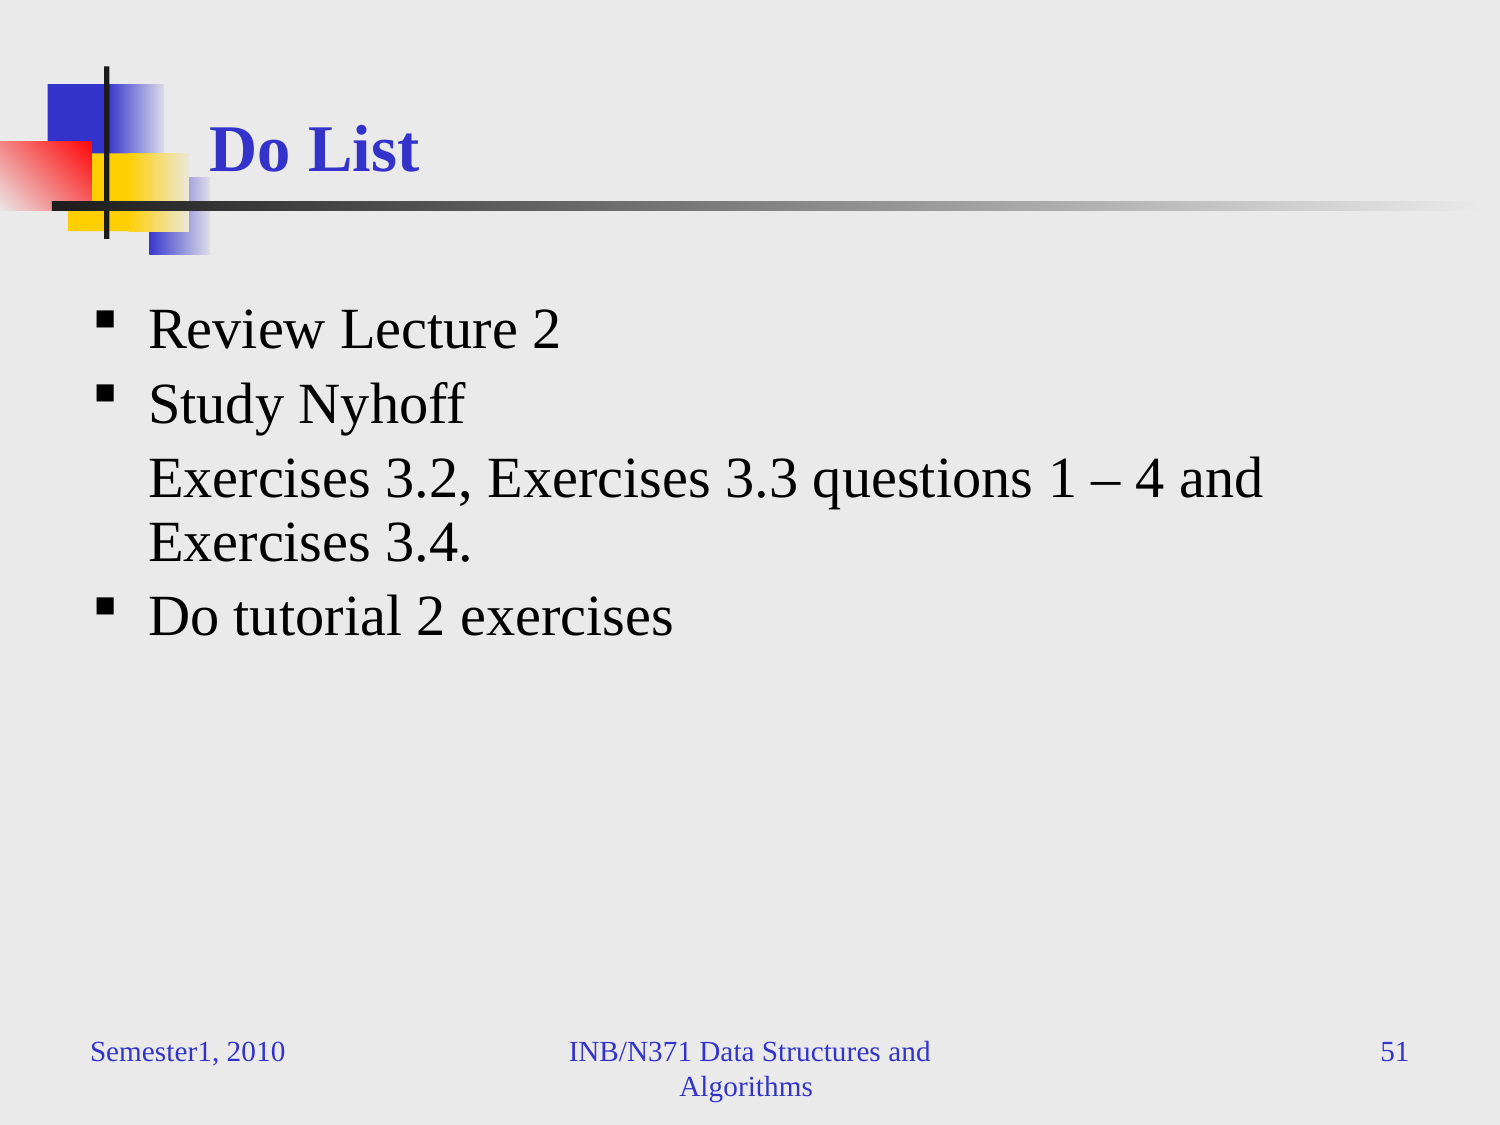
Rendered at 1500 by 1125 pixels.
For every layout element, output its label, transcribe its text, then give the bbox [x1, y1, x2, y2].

list Review Lecture 2 Study Nyhoff Exercises 3.2, Exercises 3.3 questions 1 – 4 and Exercises 3.4. Do tutorial 2 exercises [76, 290, 1400, 1012]
title Do List [194, 30, 1454, 193]
footer INB/N371 Data Structures and Algorithms [512, 1024, 988, 1103]
slide_number 51 [1074, 1024, 1426, 1103]
slide_number Semester1, 2010 [74, 1024, 426, 1103]
